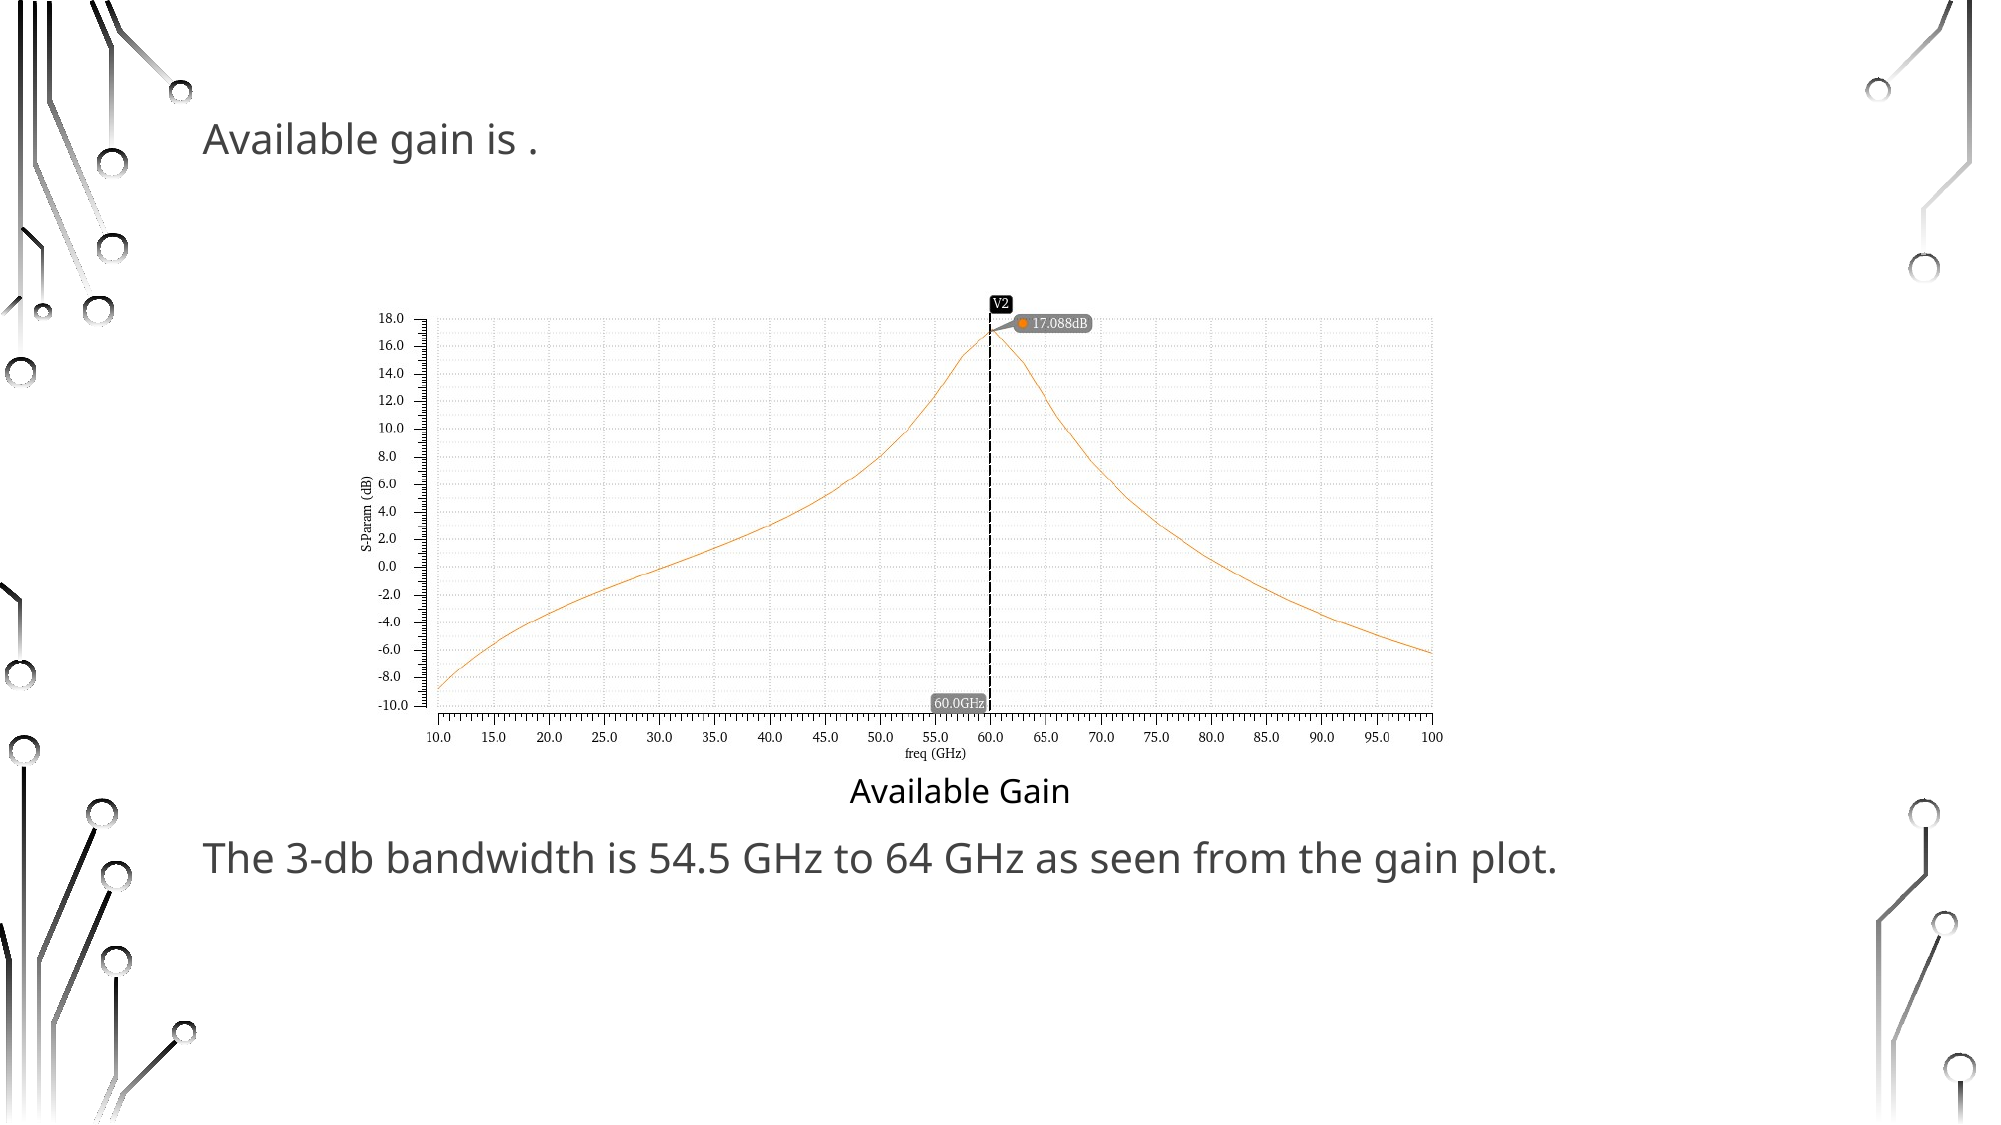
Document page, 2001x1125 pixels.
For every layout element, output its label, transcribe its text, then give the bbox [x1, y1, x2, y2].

picture [361, 290, 1457, 764]
text_box Available Gain [835, 764, 1087, 818]
